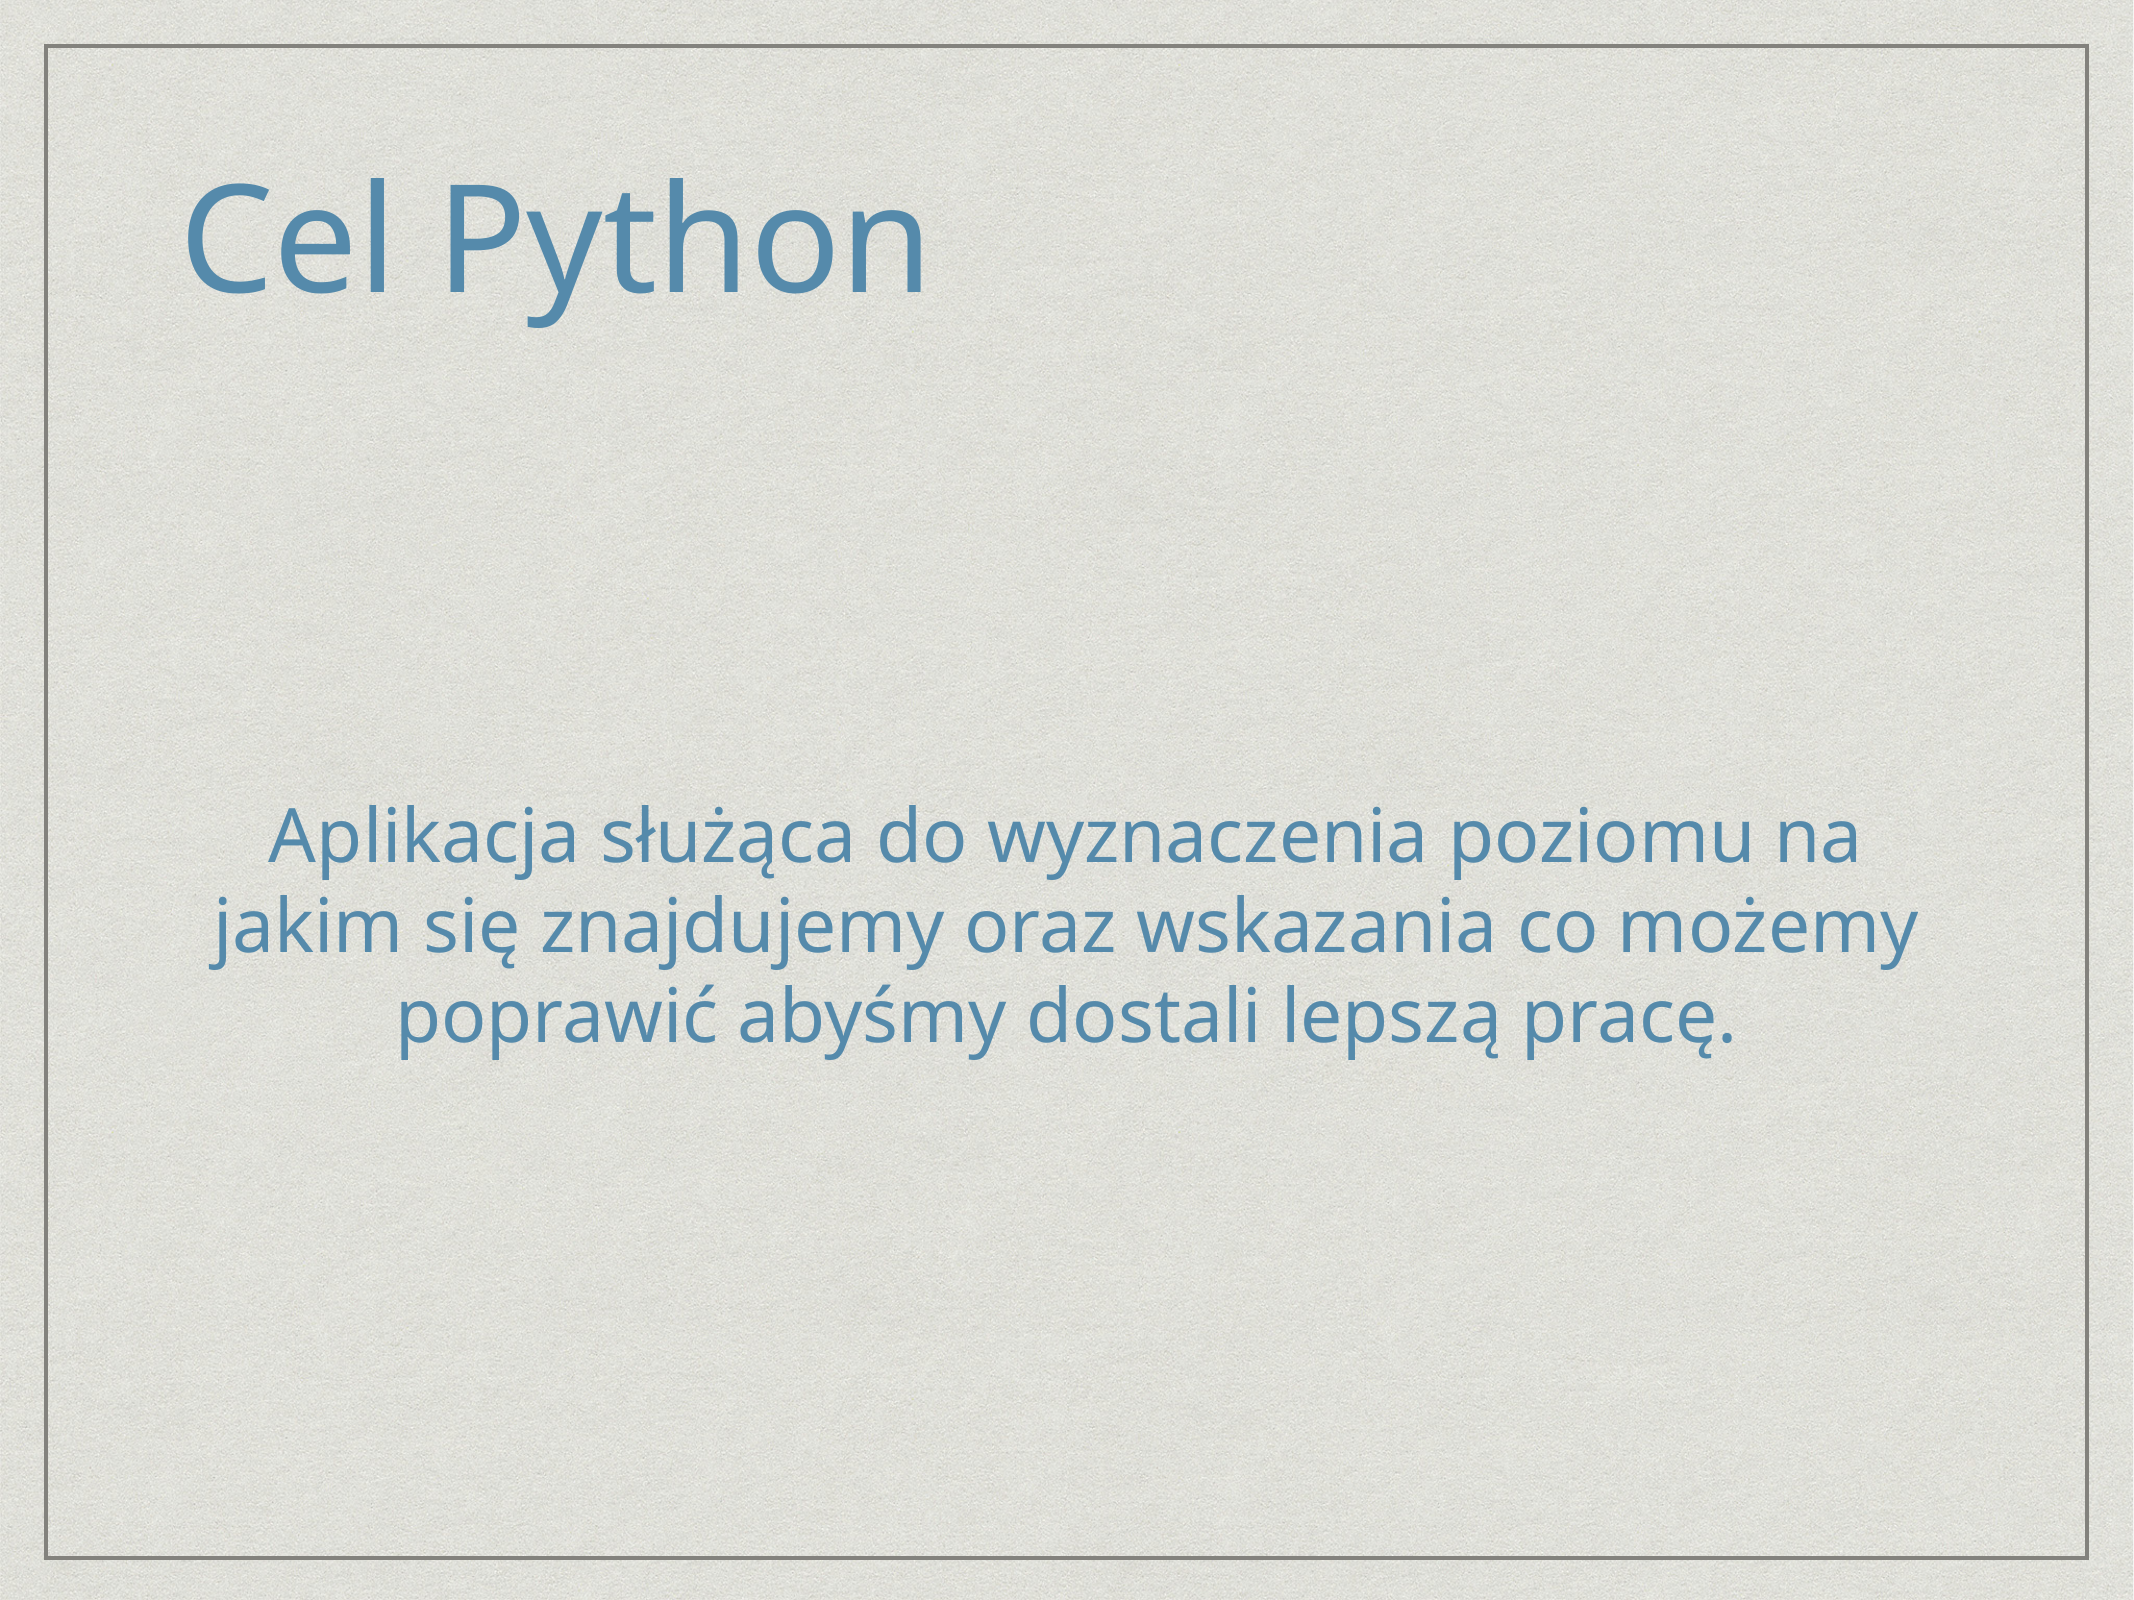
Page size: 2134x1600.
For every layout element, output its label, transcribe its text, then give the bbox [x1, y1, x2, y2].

picture [0, 0, 2134, 1600]
title Cel Python [170, 43, 1963, 445]
list Aplikacja służąca do wyznaczenia poziomu na jakim się znajdujemy oraz wskazania co możemy poprawić abyśmy dostali lepszą pracę. [170, 453, 1963, 1393]
